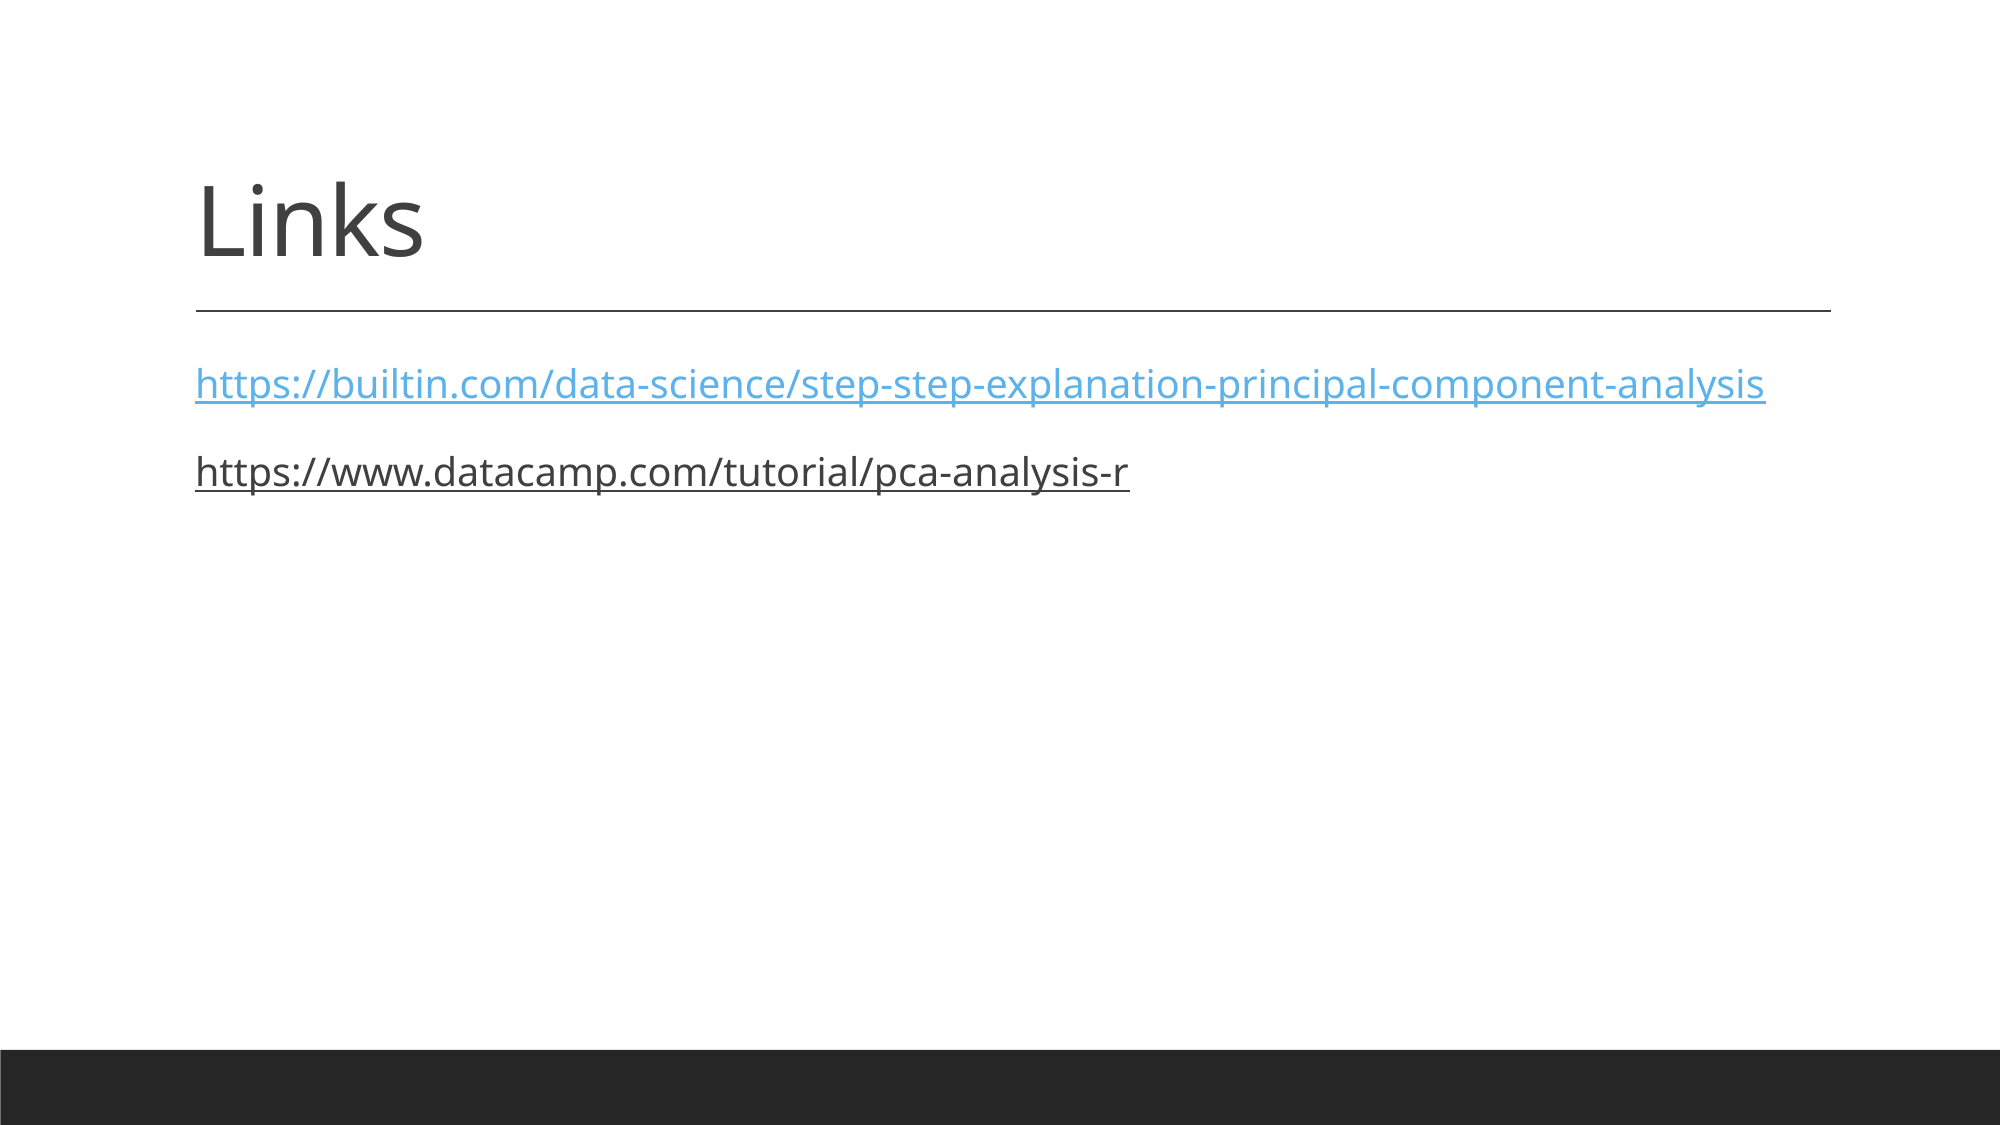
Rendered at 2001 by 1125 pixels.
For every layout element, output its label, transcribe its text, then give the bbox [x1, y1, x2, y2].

list https://builtin.com/data-science/step-step-explanation-principal-component-analysis https://www.datacamp.com/tutorial/pca-analysis-r [180, 345, 1830, 963]
title Links [180, 47, 1830, 285]
